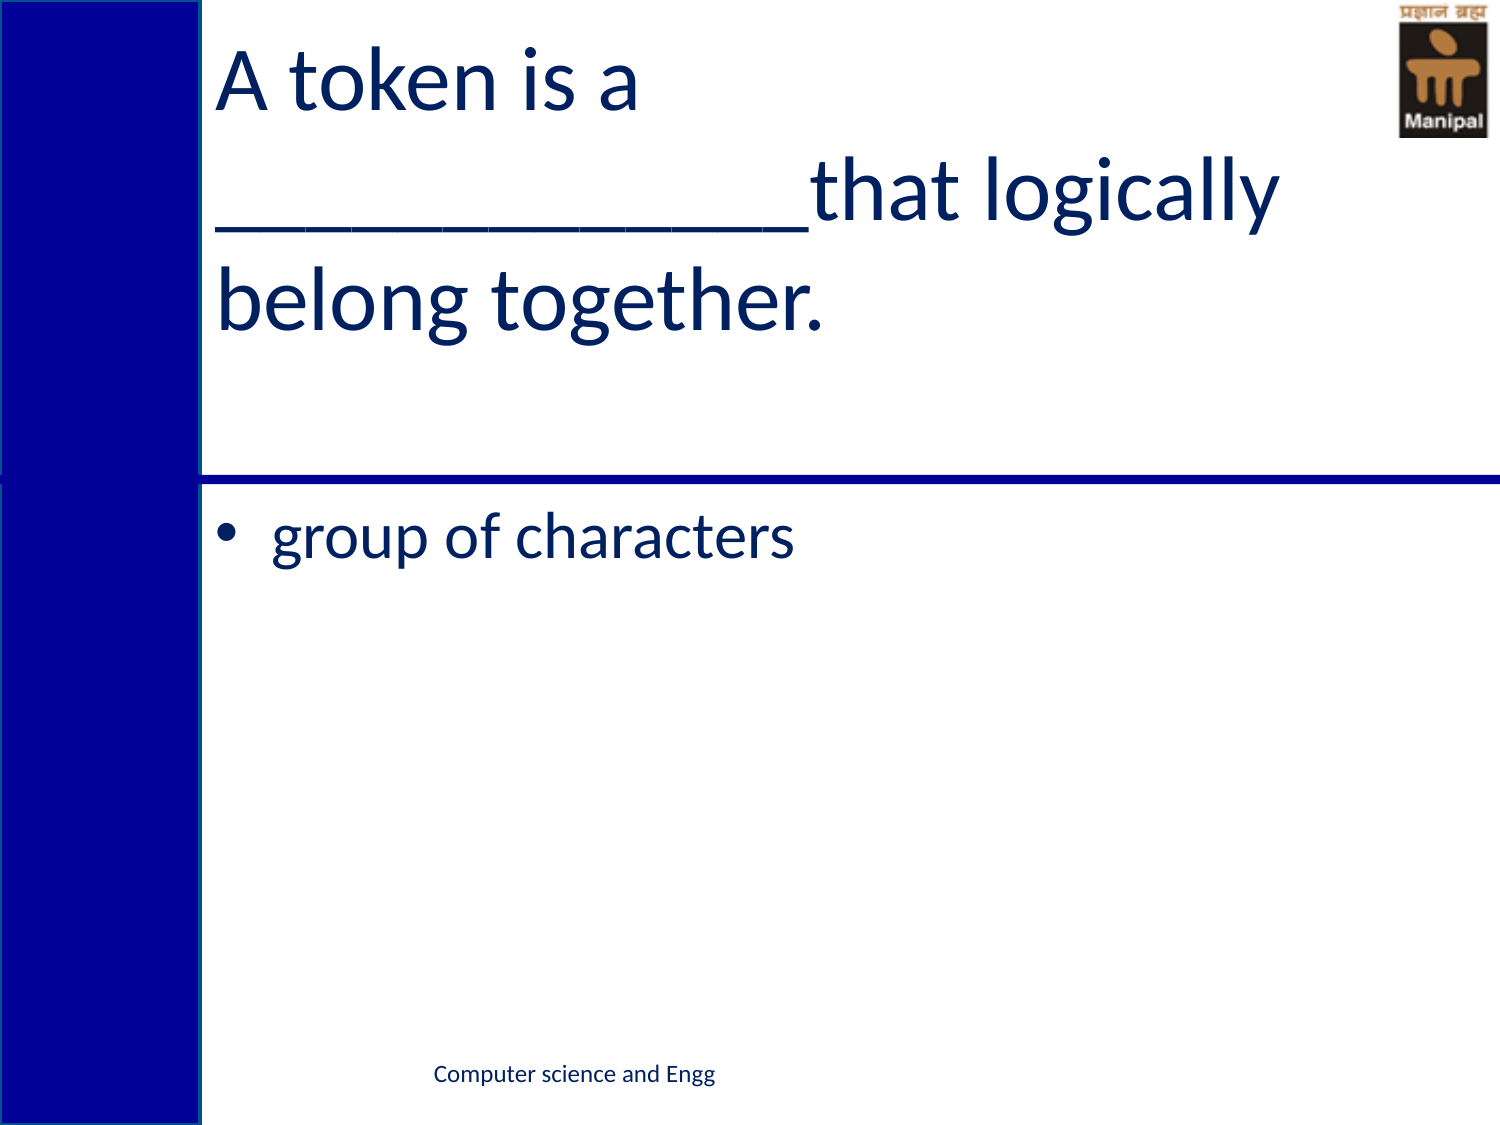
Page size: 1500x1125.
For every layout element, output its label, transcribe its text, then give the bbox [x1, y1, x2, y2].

title A token is a _____________that logically belong together. [200, 3, 1400, 475]
picture [1398, 0, 1494, 138]
list group of characters [200, 484, 1500, 1025]
footer Computer science and Engg [212, 1042, 938, 1103]
